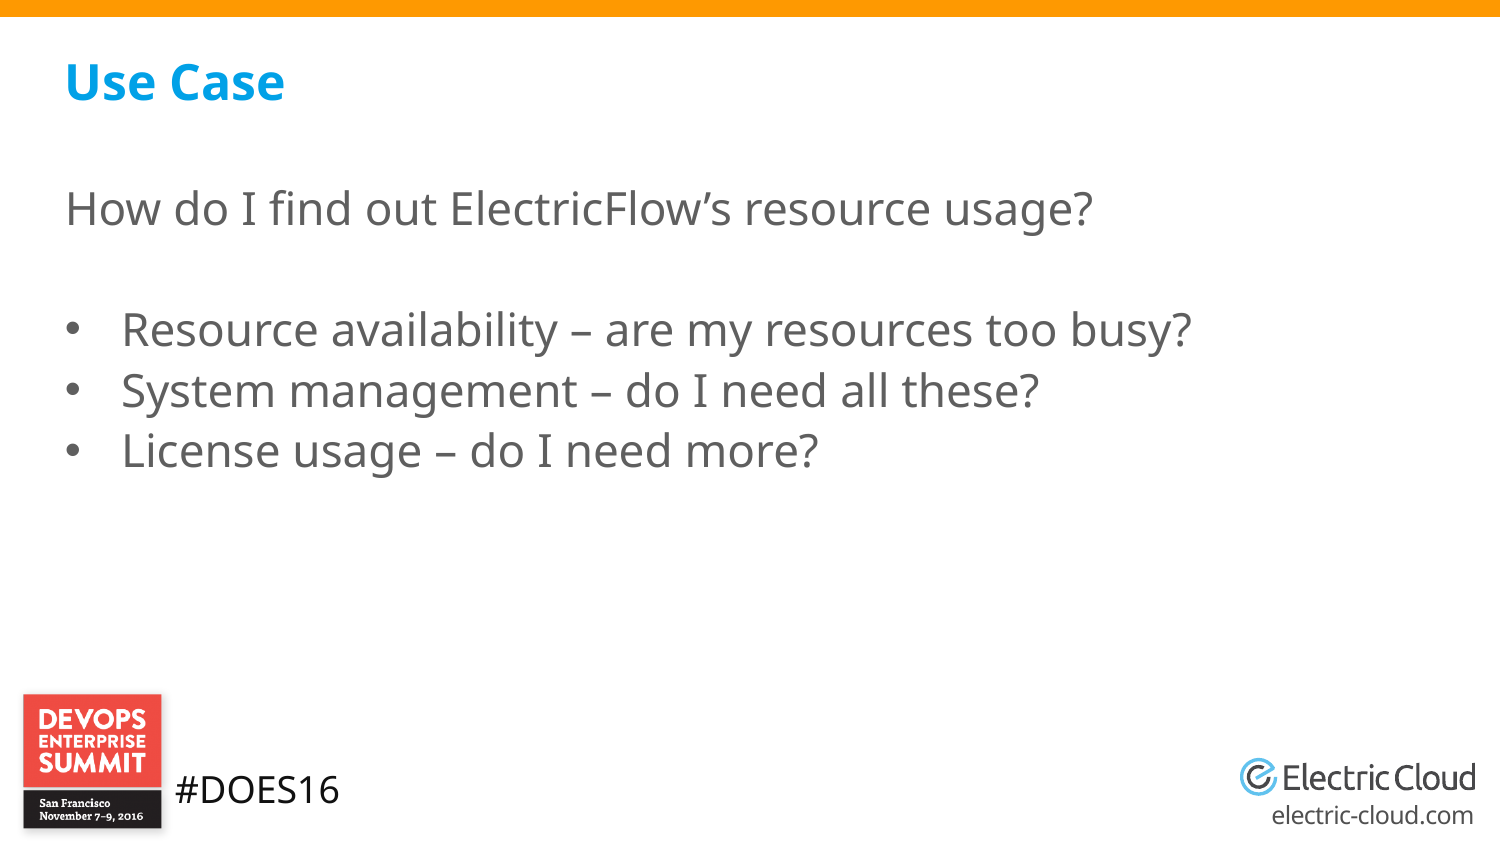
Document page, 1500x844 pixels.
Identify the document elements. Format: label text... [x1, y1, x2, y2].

picture [21, 693, 163, 829]
title Use Case [50, 42, 1385, 119]
list How do I find out ElectricFlow’s resource usage? Resource availability – are my resources too busy? System management – do I need all these? License usage – do I need more? [50, 171, 1385, 713]
